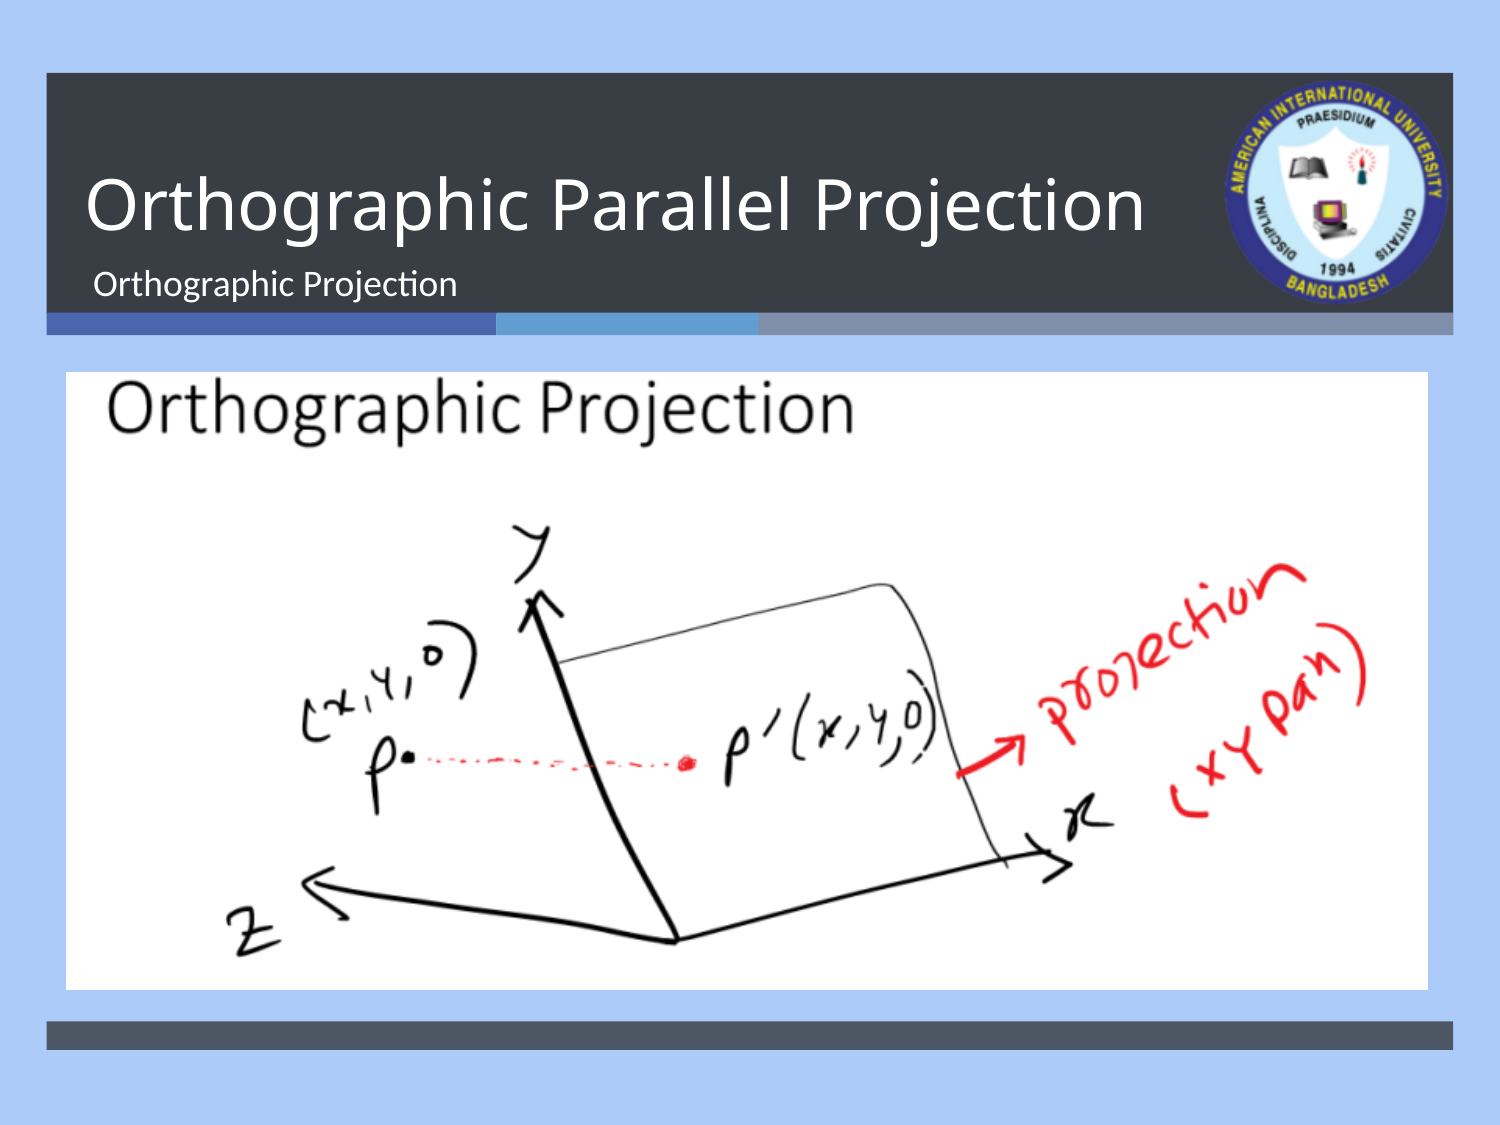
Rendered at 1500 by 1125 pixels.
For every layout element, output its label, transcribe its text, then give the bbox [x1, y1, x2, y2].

picture [1351, 75, 1454, 310]
subtitle Orthographic Projection [78, 251, 1351, 331]
title Orthographic Parallel Projection [69, 73, 1351, 253]
picture [65, 372, 1428, 991]
